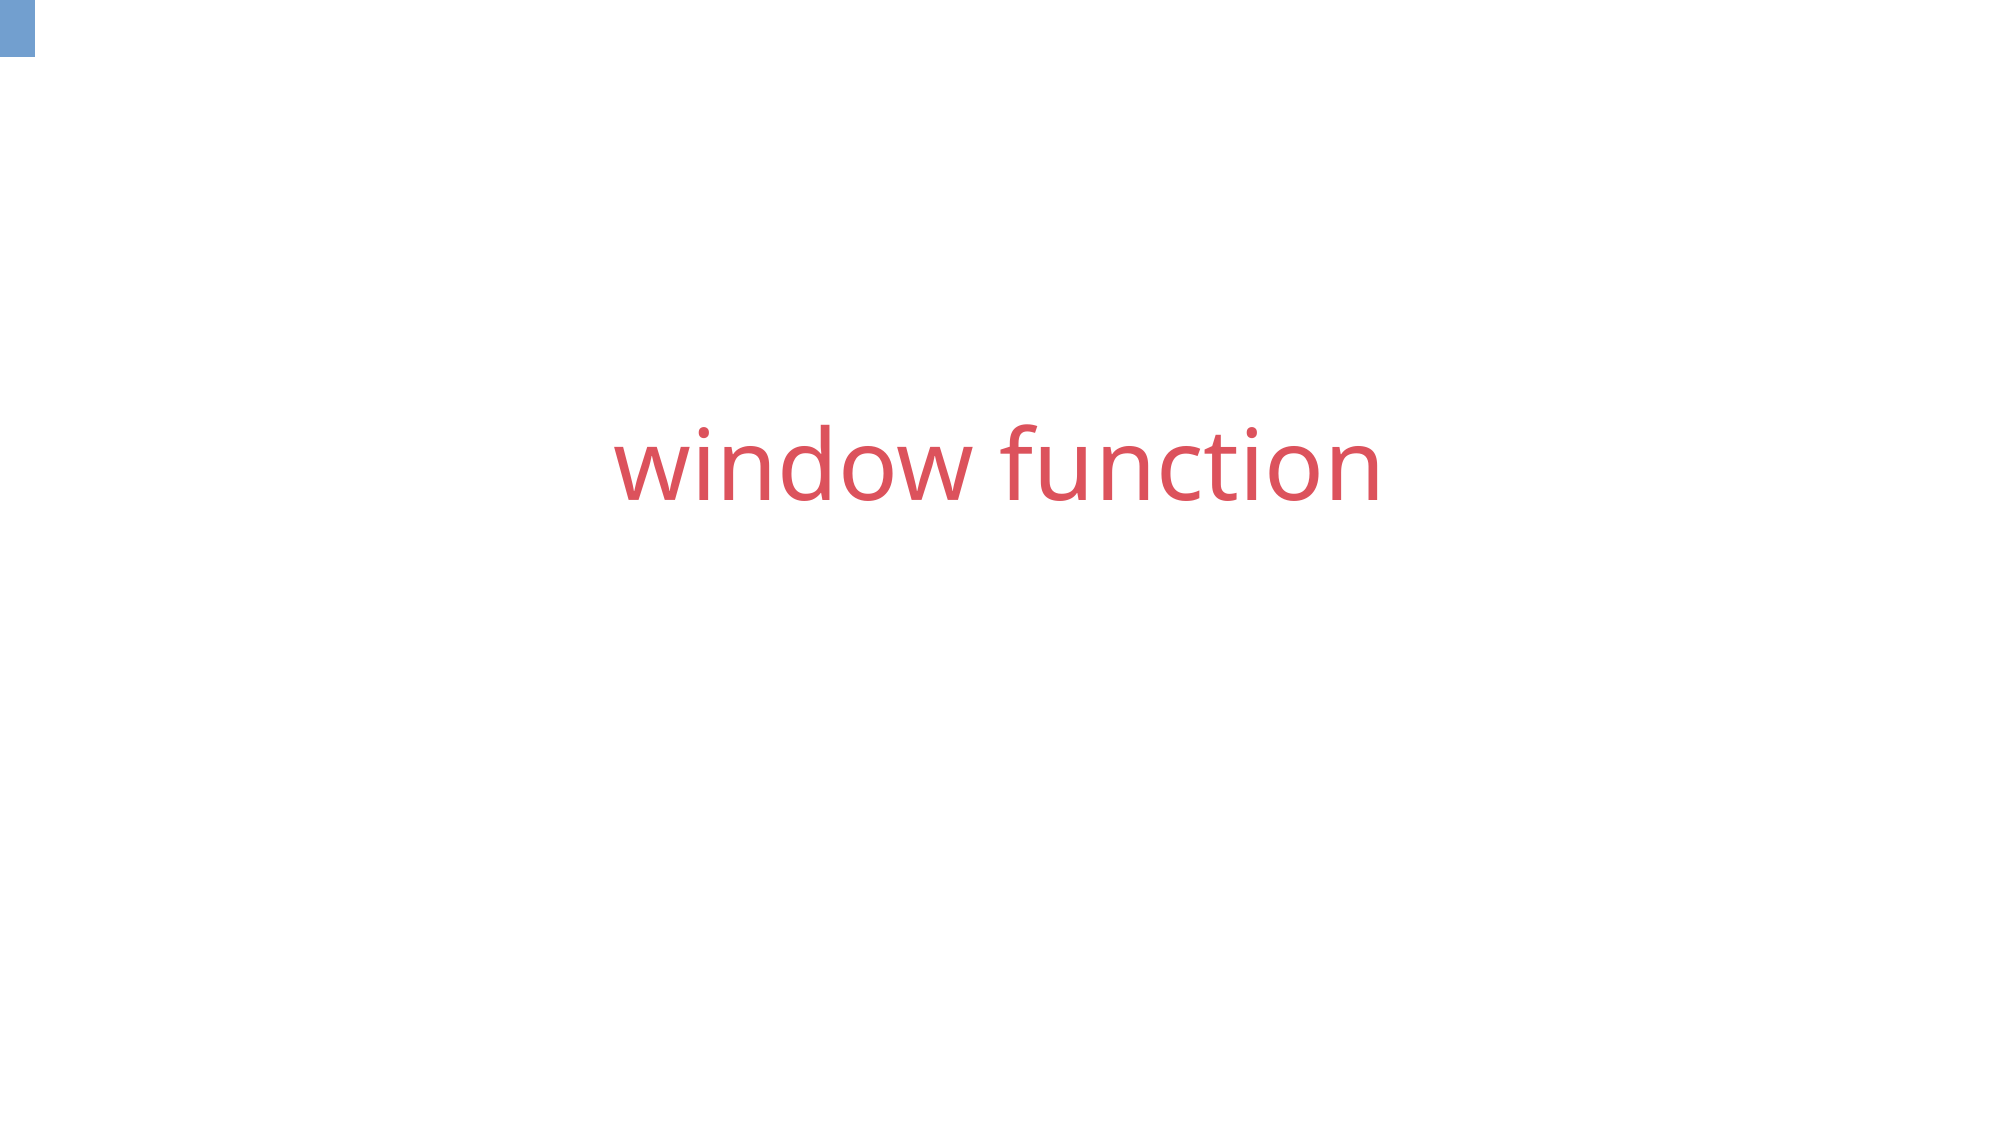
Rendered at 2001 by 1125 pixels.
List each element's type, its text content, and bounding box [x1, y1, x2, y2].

text_box window function [275, 387, 1725, 538]
